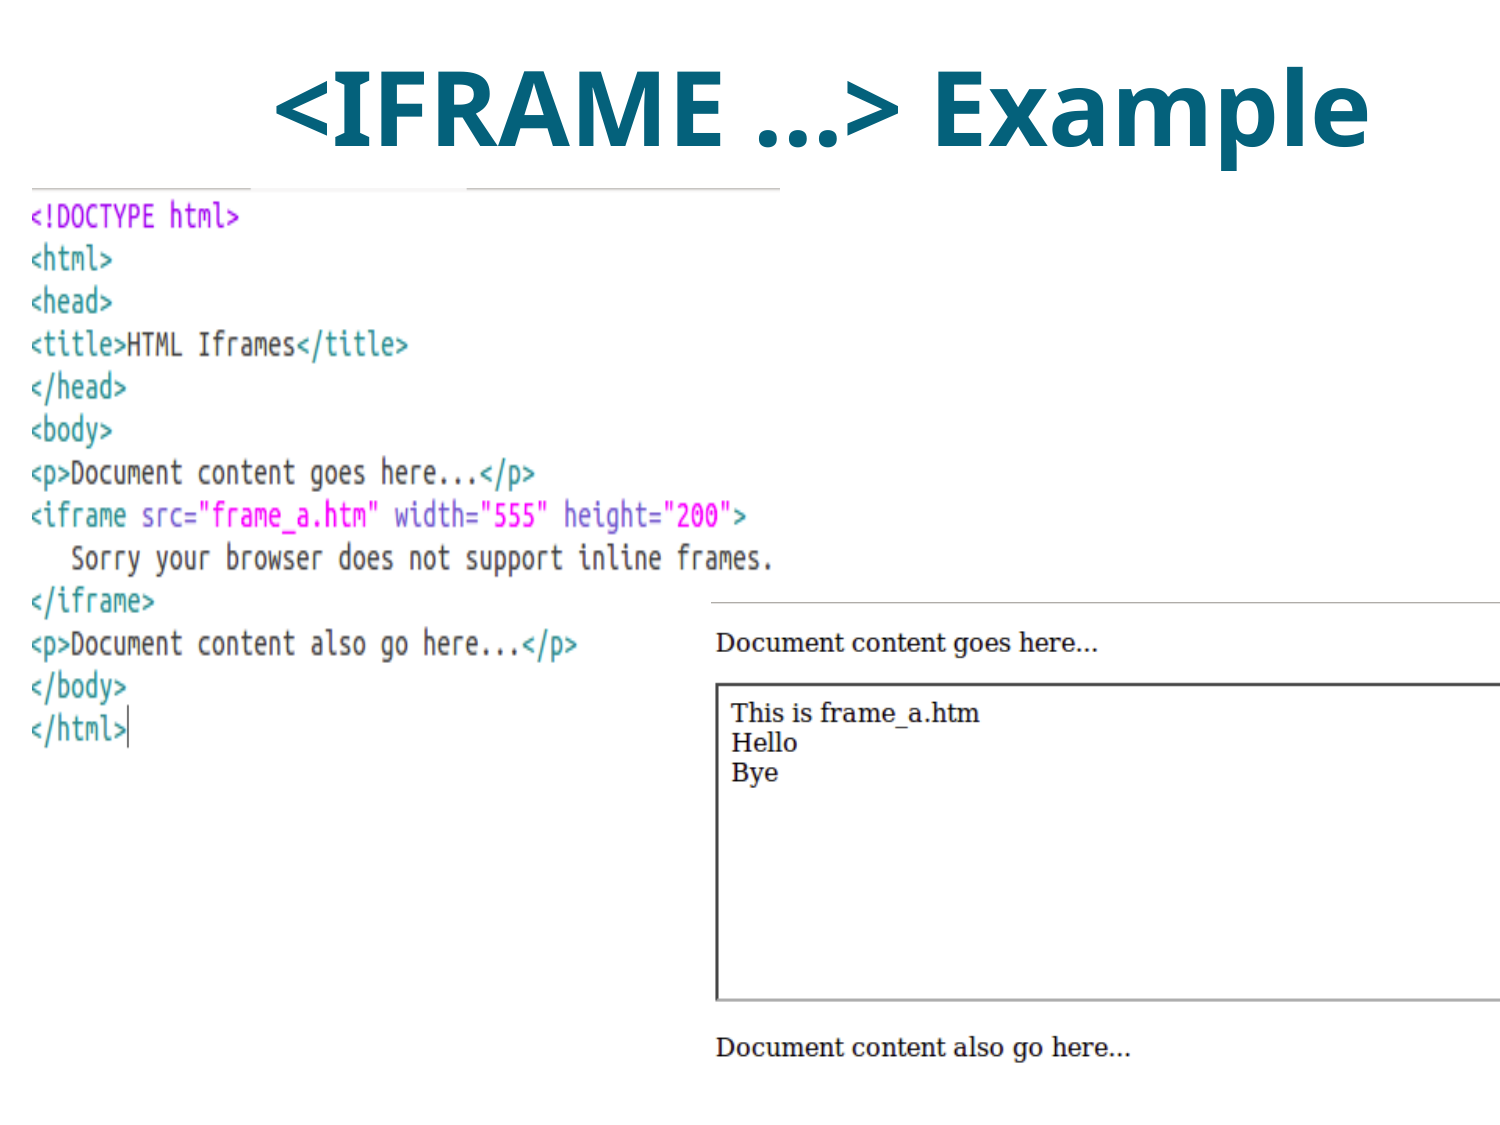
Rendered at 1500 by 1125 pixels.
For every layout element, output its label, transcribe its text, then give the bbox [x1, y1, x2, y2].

text_box <IFRAME ...> Example [257, 35, 1441, 176]
picture [32, 188, 1500, 1117]
